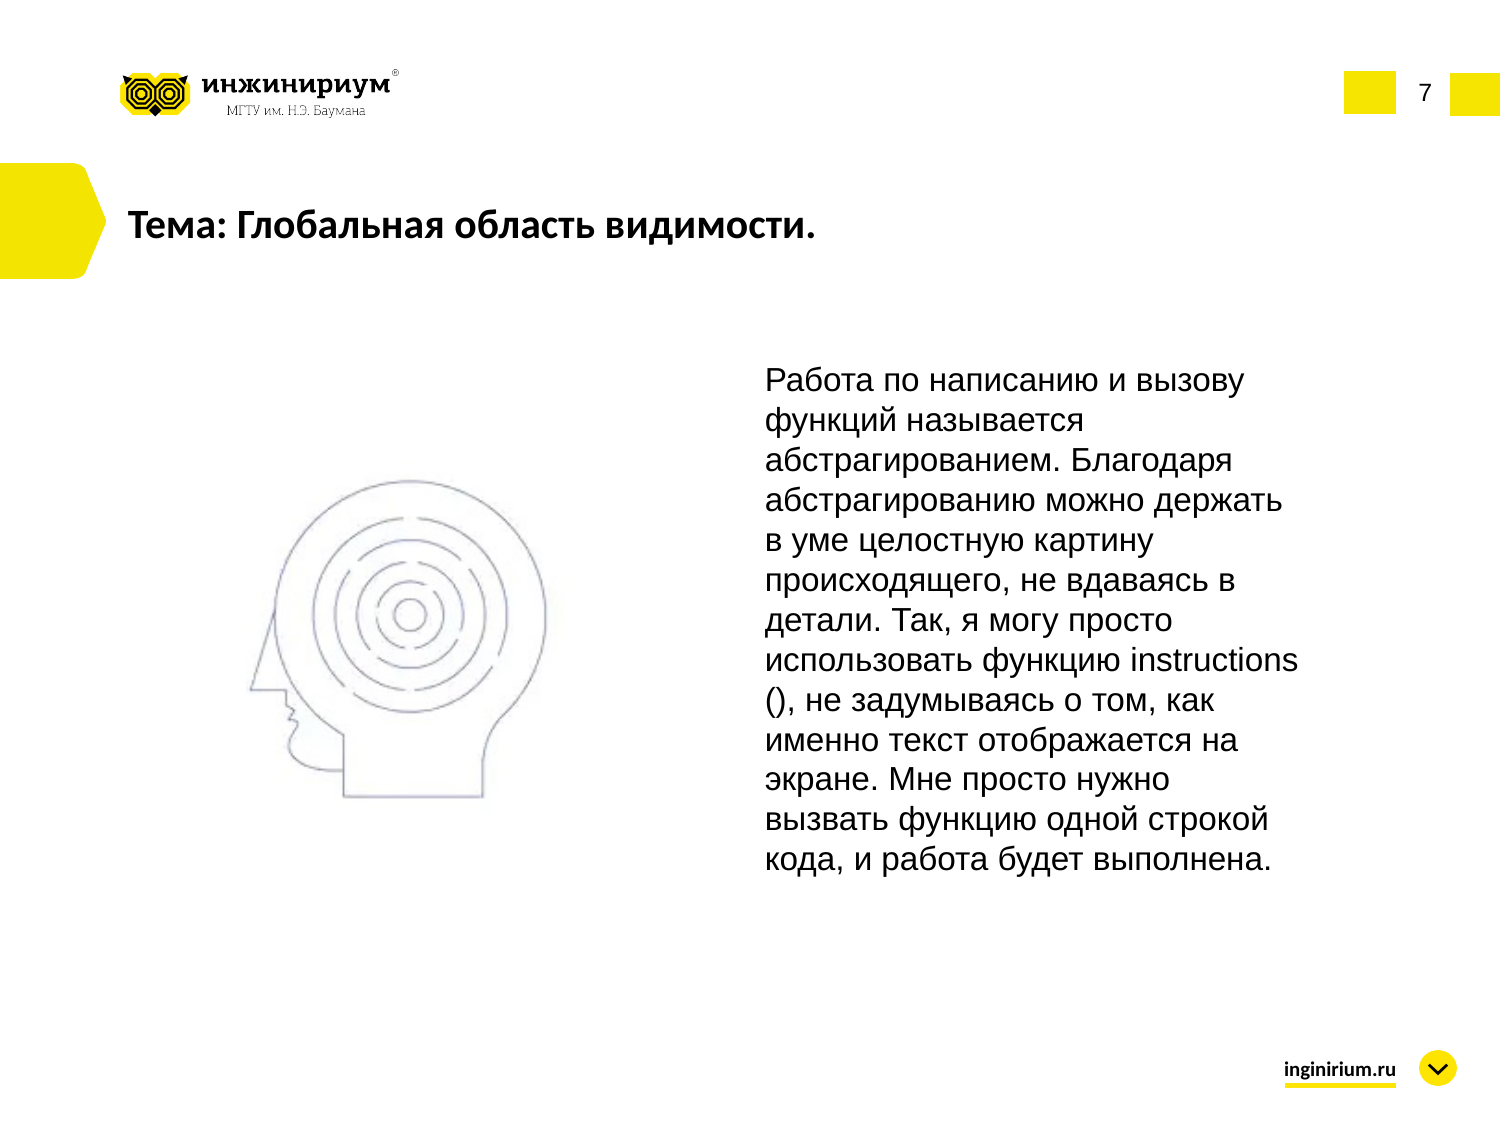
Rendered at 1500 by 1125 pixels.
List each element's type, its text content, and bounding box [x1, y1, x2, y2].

picture [1419, 1049, 1457, 1086]
picture [120, 68, 399, 119]
picture [1284, 1083, 1396, 1088]
picture [1449, 73, 1500, 116]
text_box inginirium.ru [1263, 1047, 1412, 1088]
picture [0, 163, 106, 279]
text_box Тема: Глобальная область видимости. [113, 189, 1353, 293]
picture [157, 399, 639, 917]
text_box Работа по написанию и вызову функций называется абстрагированием. Благодаря абстрагированию можно держать в уме целостную картину происходящего, не вдаваясь в детали. Так, я могу просто использовать функцию instructions (), не задумываясь о том, как именно текст отображается на экране. Мне просто нужно вызвать функцию одной строкой кода, и работа будет выполнена. [750, 351, 1319, 885]
text_box 7 [1403, 68, 1447, 114]
picture [1344, 71, 1396, 115]
